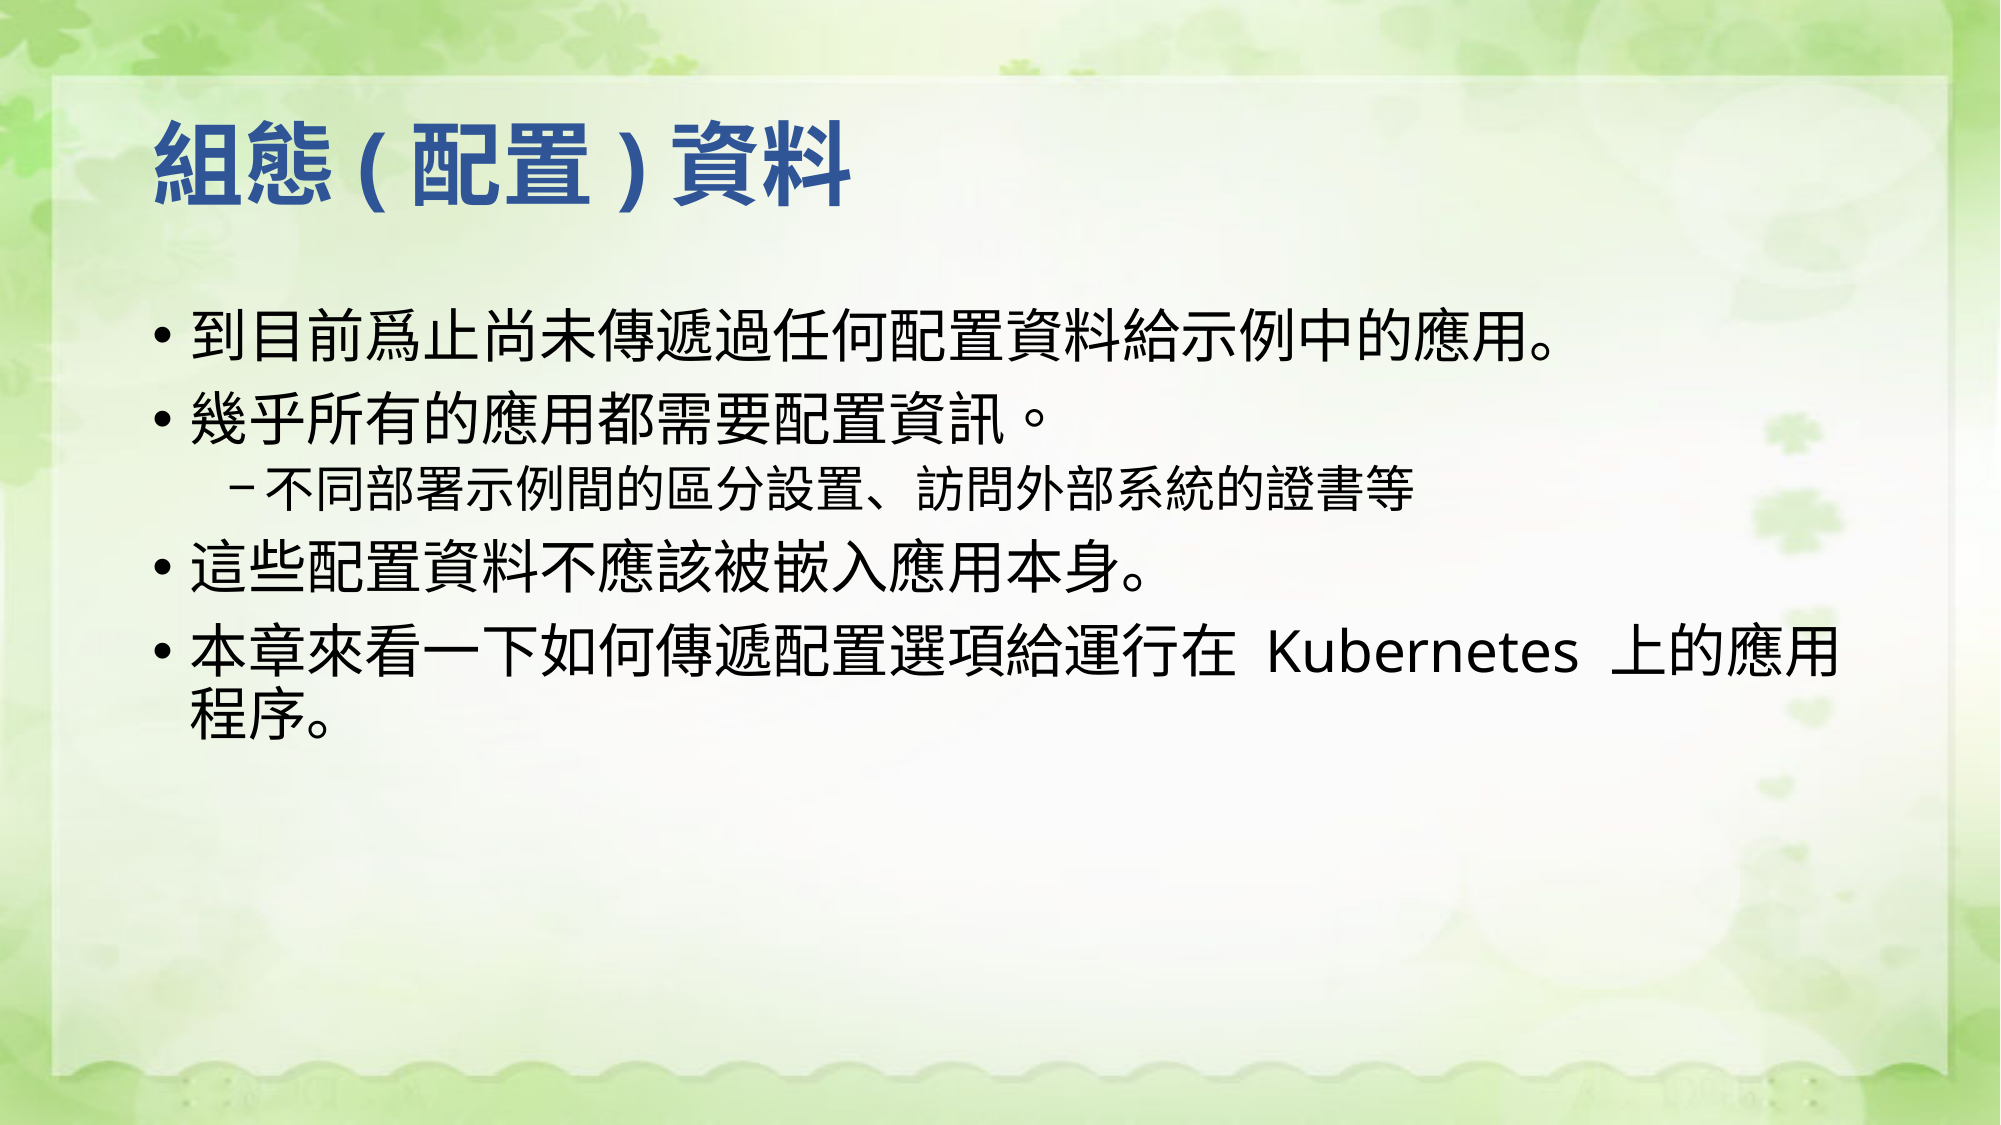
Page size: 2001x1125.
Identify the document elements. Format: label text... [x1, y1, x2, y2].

title 組態(配置)資料 [137, 59, 1863, 278]
picture [0, 0, 2001, 1125]
list 到目前爲止尚未傳遞過任何配置資料給示例中的應用。 幾乎所有的應用都需要配置資訊。 不同部署示例間的區分設置、訪問外部系統的證書等 這些配置資料不應該被嵌入應用本身。 本章來看一下如何傳遞配置選項給運行在 Kubernetes 上的應用程序。 [137, 299, 1863, 1014]
